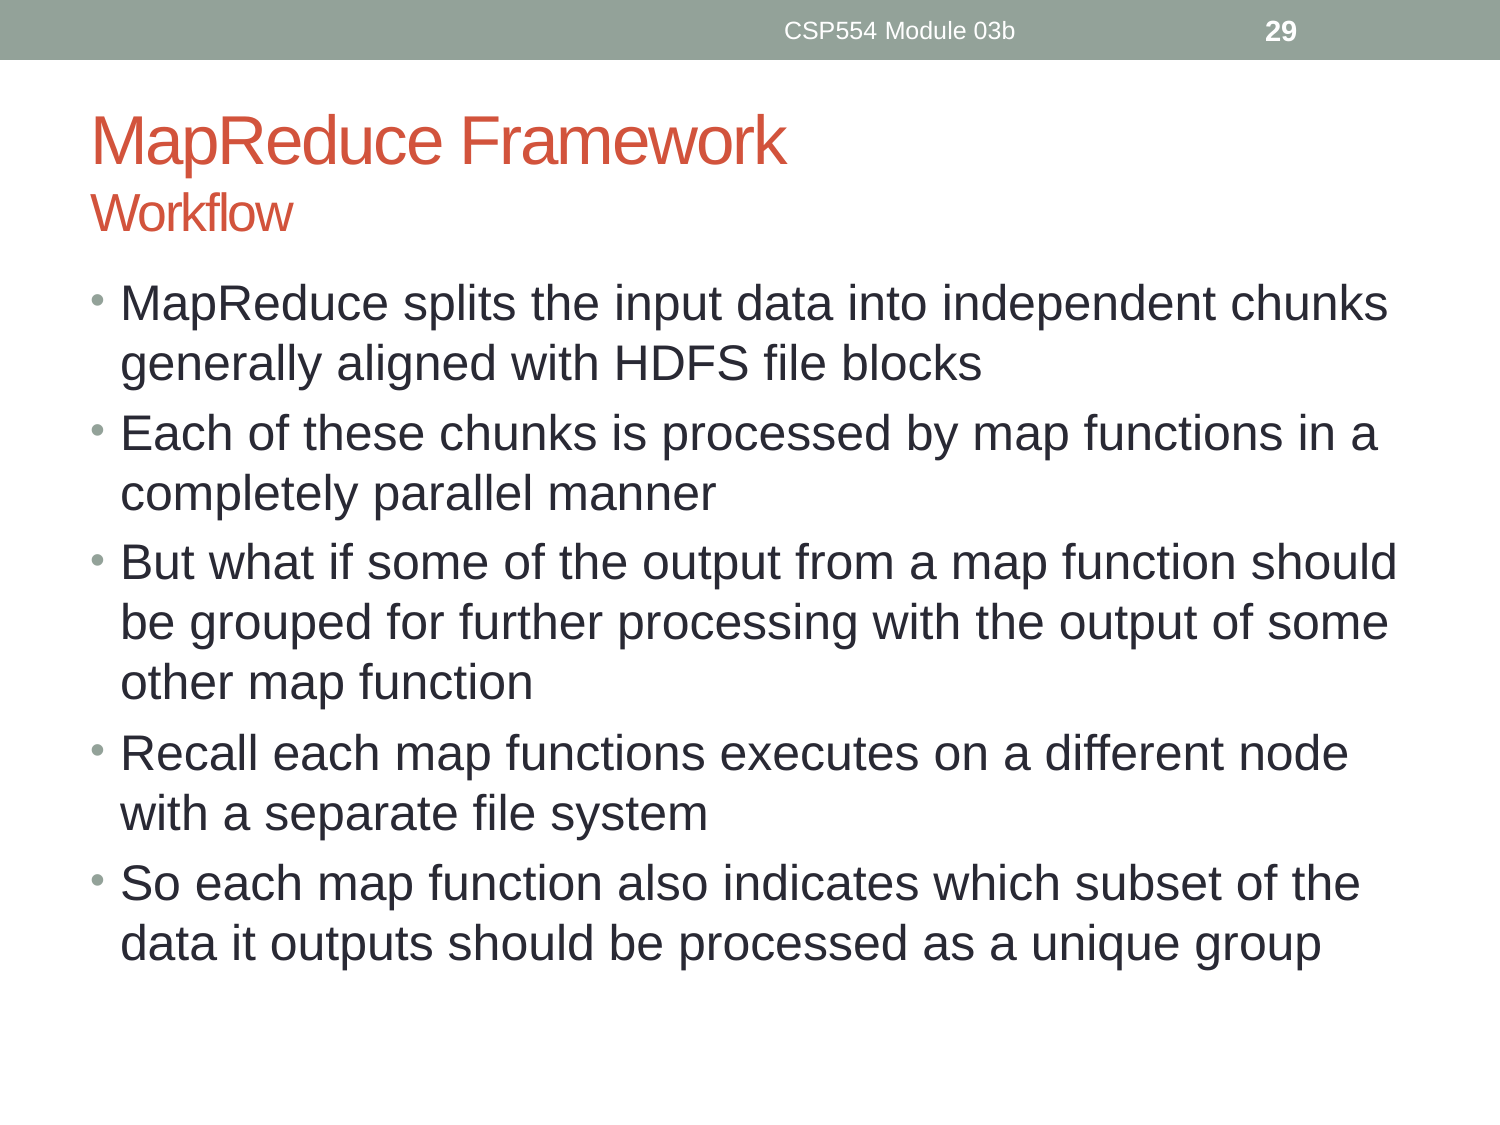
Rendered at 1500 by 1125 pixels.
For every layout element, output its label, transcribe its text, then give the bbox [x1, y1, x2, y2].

slide_number 29 [1250, 3, 1425, 57]
footer CSP554 Module 03b [562, 3, 1238, 57]
list MapReduce splits the input data into independent chunks generally aligned with HDFS file blocks Each of these chunks is processed by map functions in a completely parallel manner But what if some of the output from a map function should be grouped for further processing with the output of some other map function Recall each map functions executes on a different node with a separate file system So each map function also indicates which subset of the data it outputs should be processed as a unique group [75, 262, 1425, 1063]
title MapReduce Framework Workflow [75, 87, 1425, 250]
